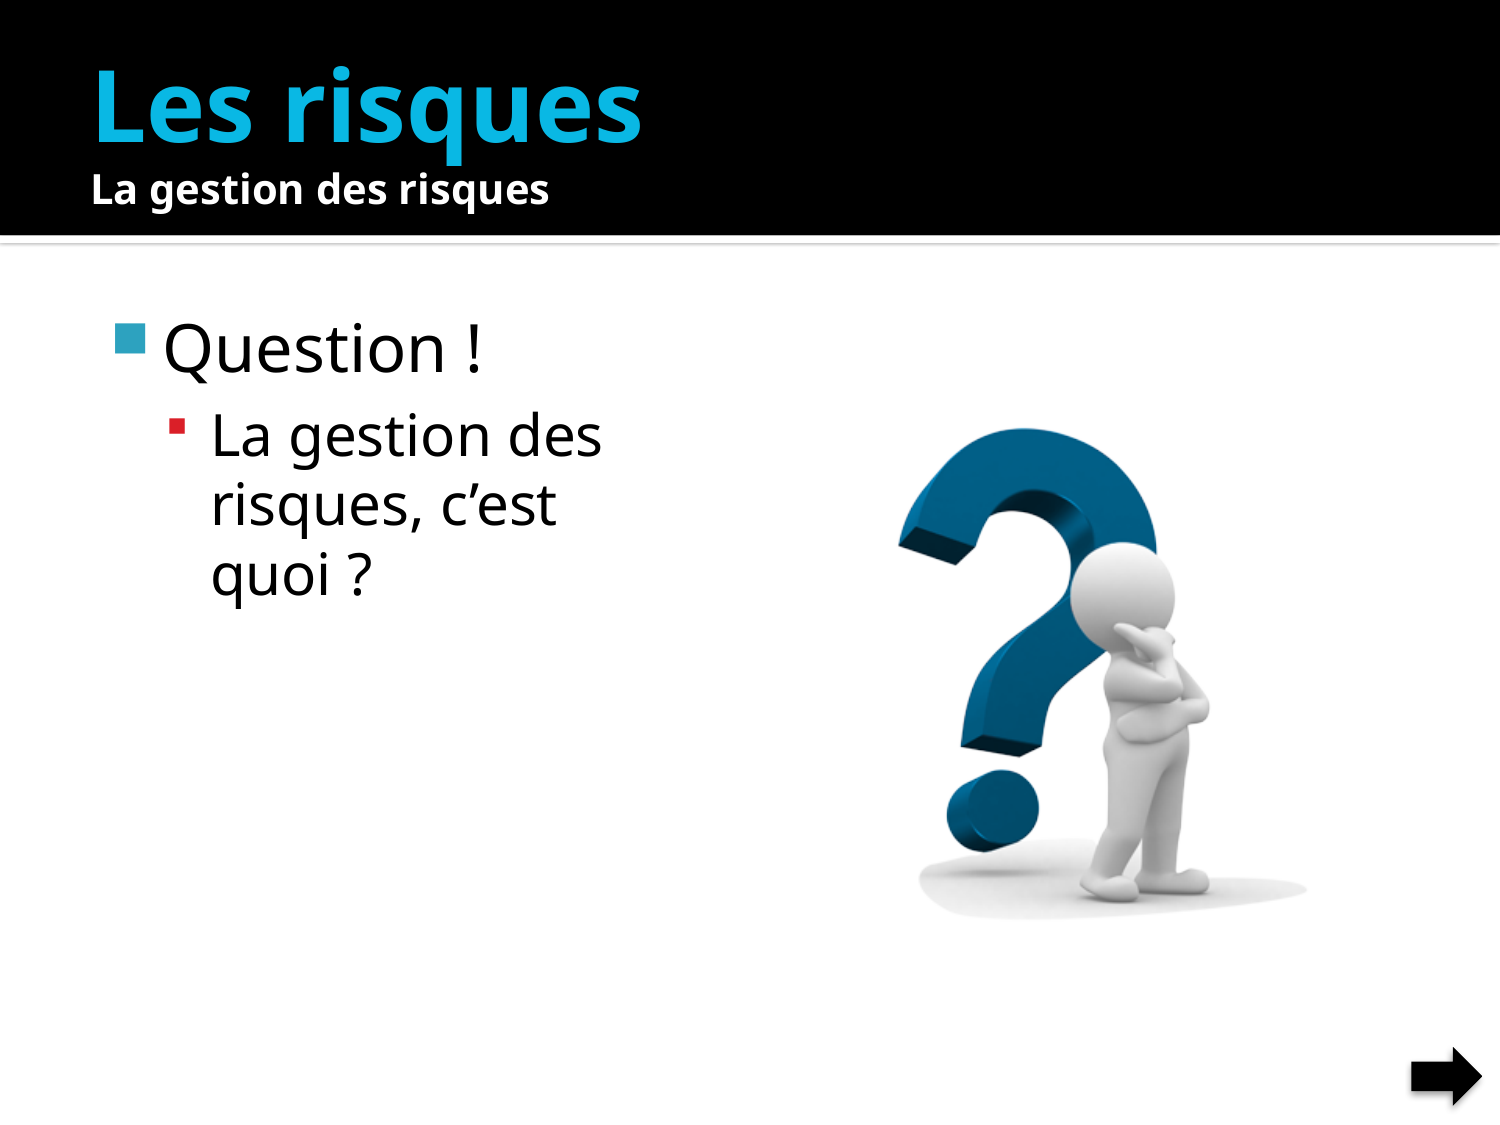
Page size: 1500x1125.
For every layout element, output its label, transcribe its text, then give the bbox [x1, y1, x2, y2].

text_box [1411, 1046, 1483, 1106]
title Les risques La gestion des risques [75, 24, 1425, 231]
picture [874, 403, 1313, 937]
list Question ! La gestion des risques, c’est quoi ? [75, 291, 738, 1050]
